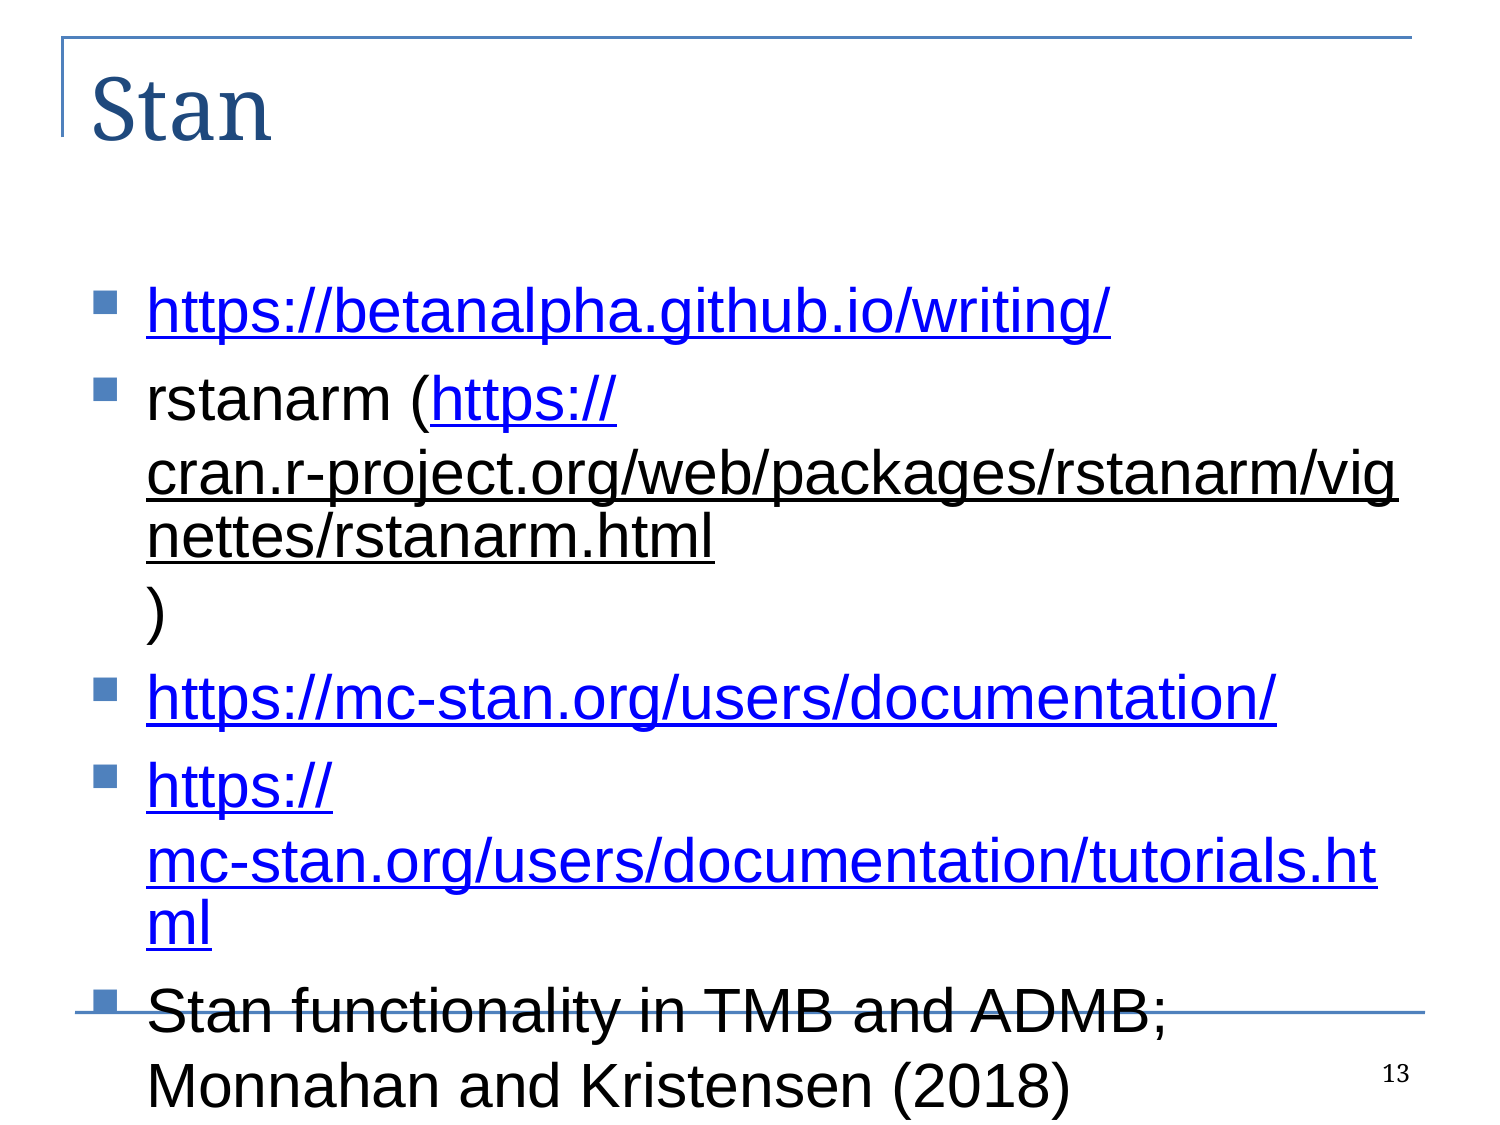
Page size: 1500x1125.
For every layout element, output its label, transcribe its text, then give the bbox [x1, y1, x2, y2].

list https://betanalpha.github.io/writing/ rstanarm (https://cran.r-project.org/web/packages/rstanarm/vignettes/rstanarm.html) https://mc-stan.org/users/documentation/ https://mc-stan.org/users/documentation/tutorials.html Stan functionality in TMB and ADMB; Monnahan and Kristensen (2018) [75, 262, 1425, 1006]
slide_number 13 [1074, 1023, 1426, 1100]
title Stan [75, 45, 1425, 233]
